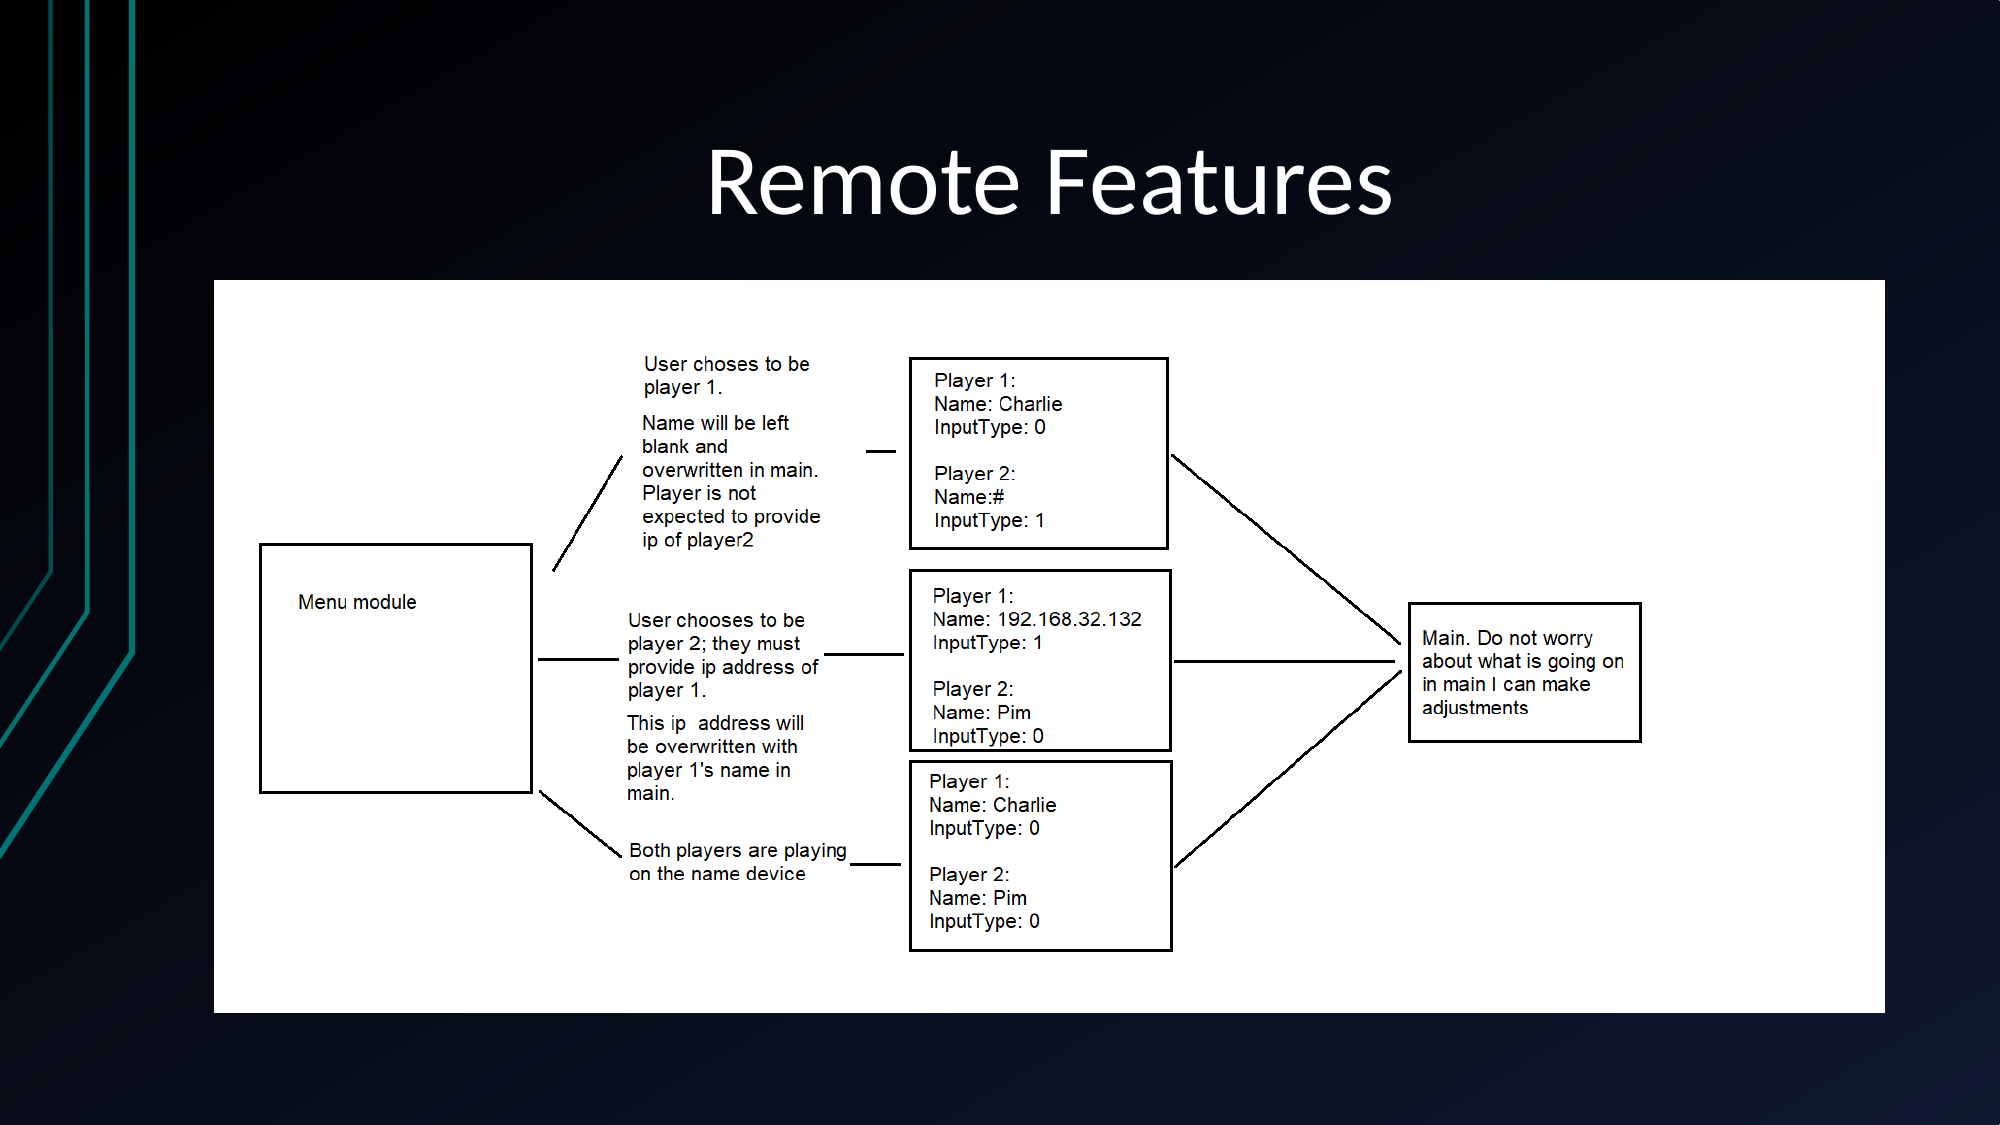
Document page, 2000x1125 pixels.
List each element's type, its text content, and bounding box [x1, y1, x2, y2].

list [214, 280, 1885, 1013]
title Remote Features [199, 45, 1900, 246]
